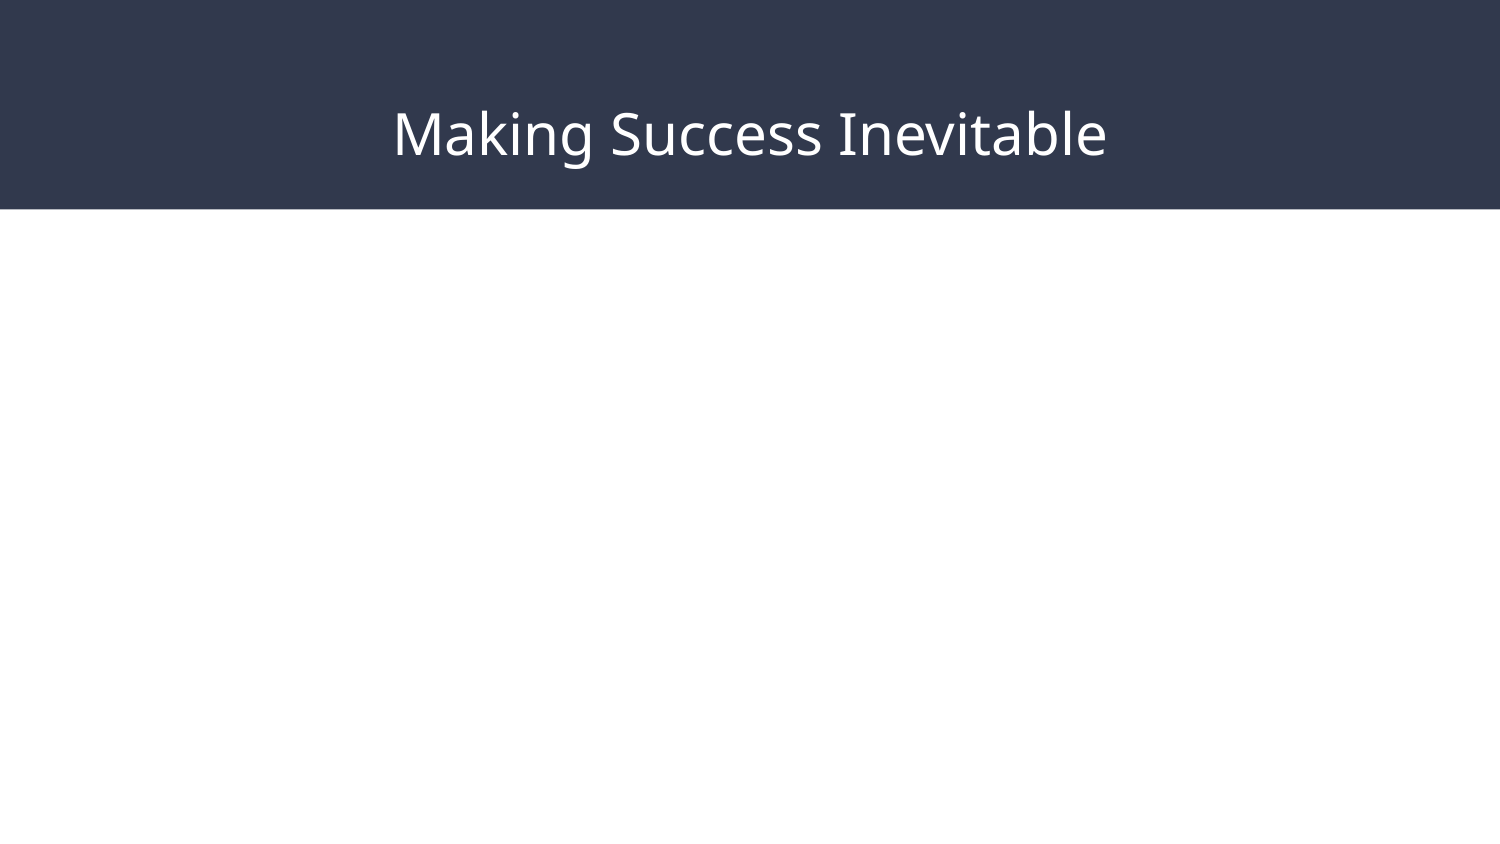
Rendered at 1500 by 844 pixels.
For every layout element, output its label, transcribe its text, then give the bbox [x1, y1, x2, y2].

title Making Success Inevitable [51, 82, 1449, 185]
